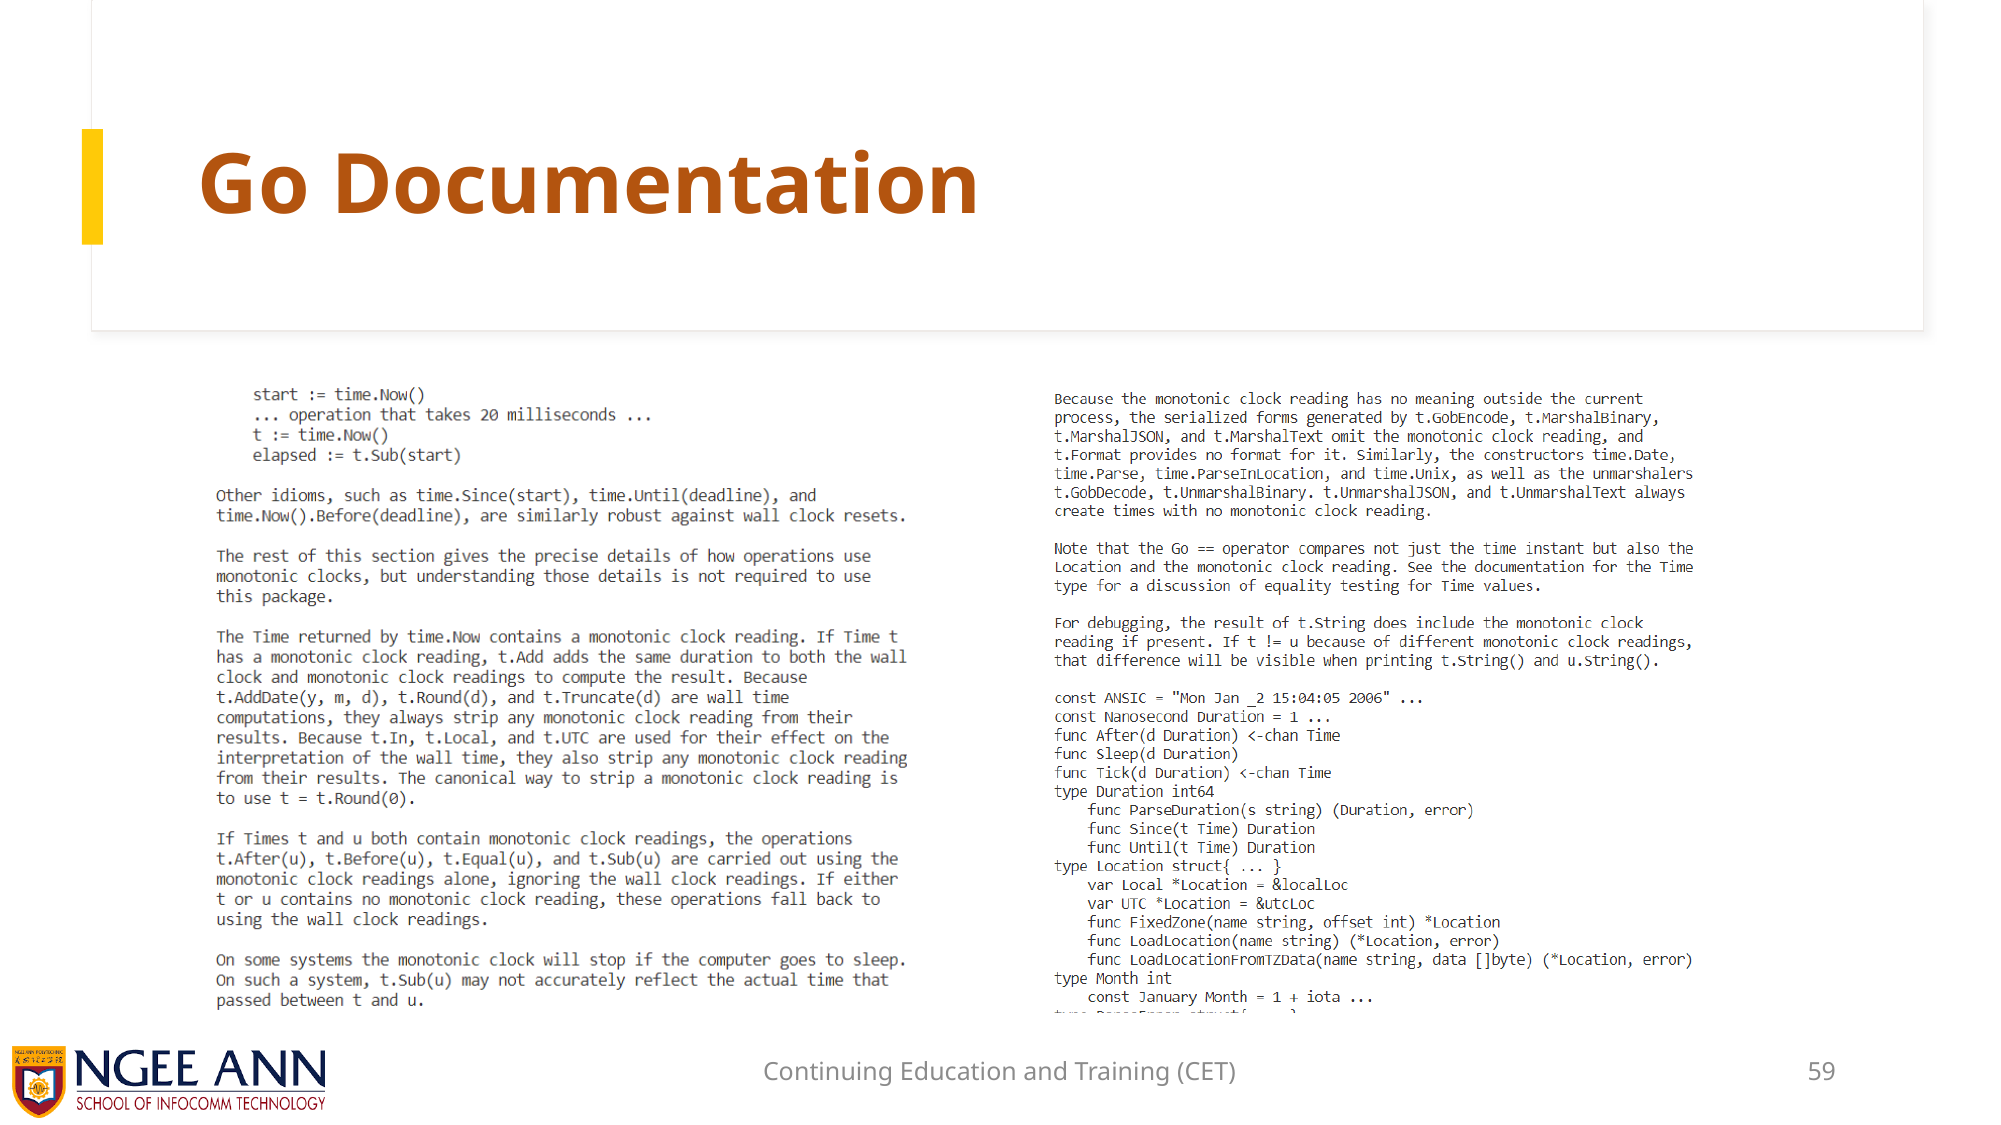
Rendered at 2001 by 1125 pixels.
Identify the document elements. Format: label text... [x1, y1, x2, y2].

slide_number 59 [1401, 1042, 1851, 1103]
title Go Documentation [183, 90, 1851, 284]
picture [1043, 371, 1758, 1013]
picture [12, 1046, 325, 1118]
picture [207, 371, 923, 1018]
footer Continuing Education and Training (CET) [662, 1042, 1338, 1103]
